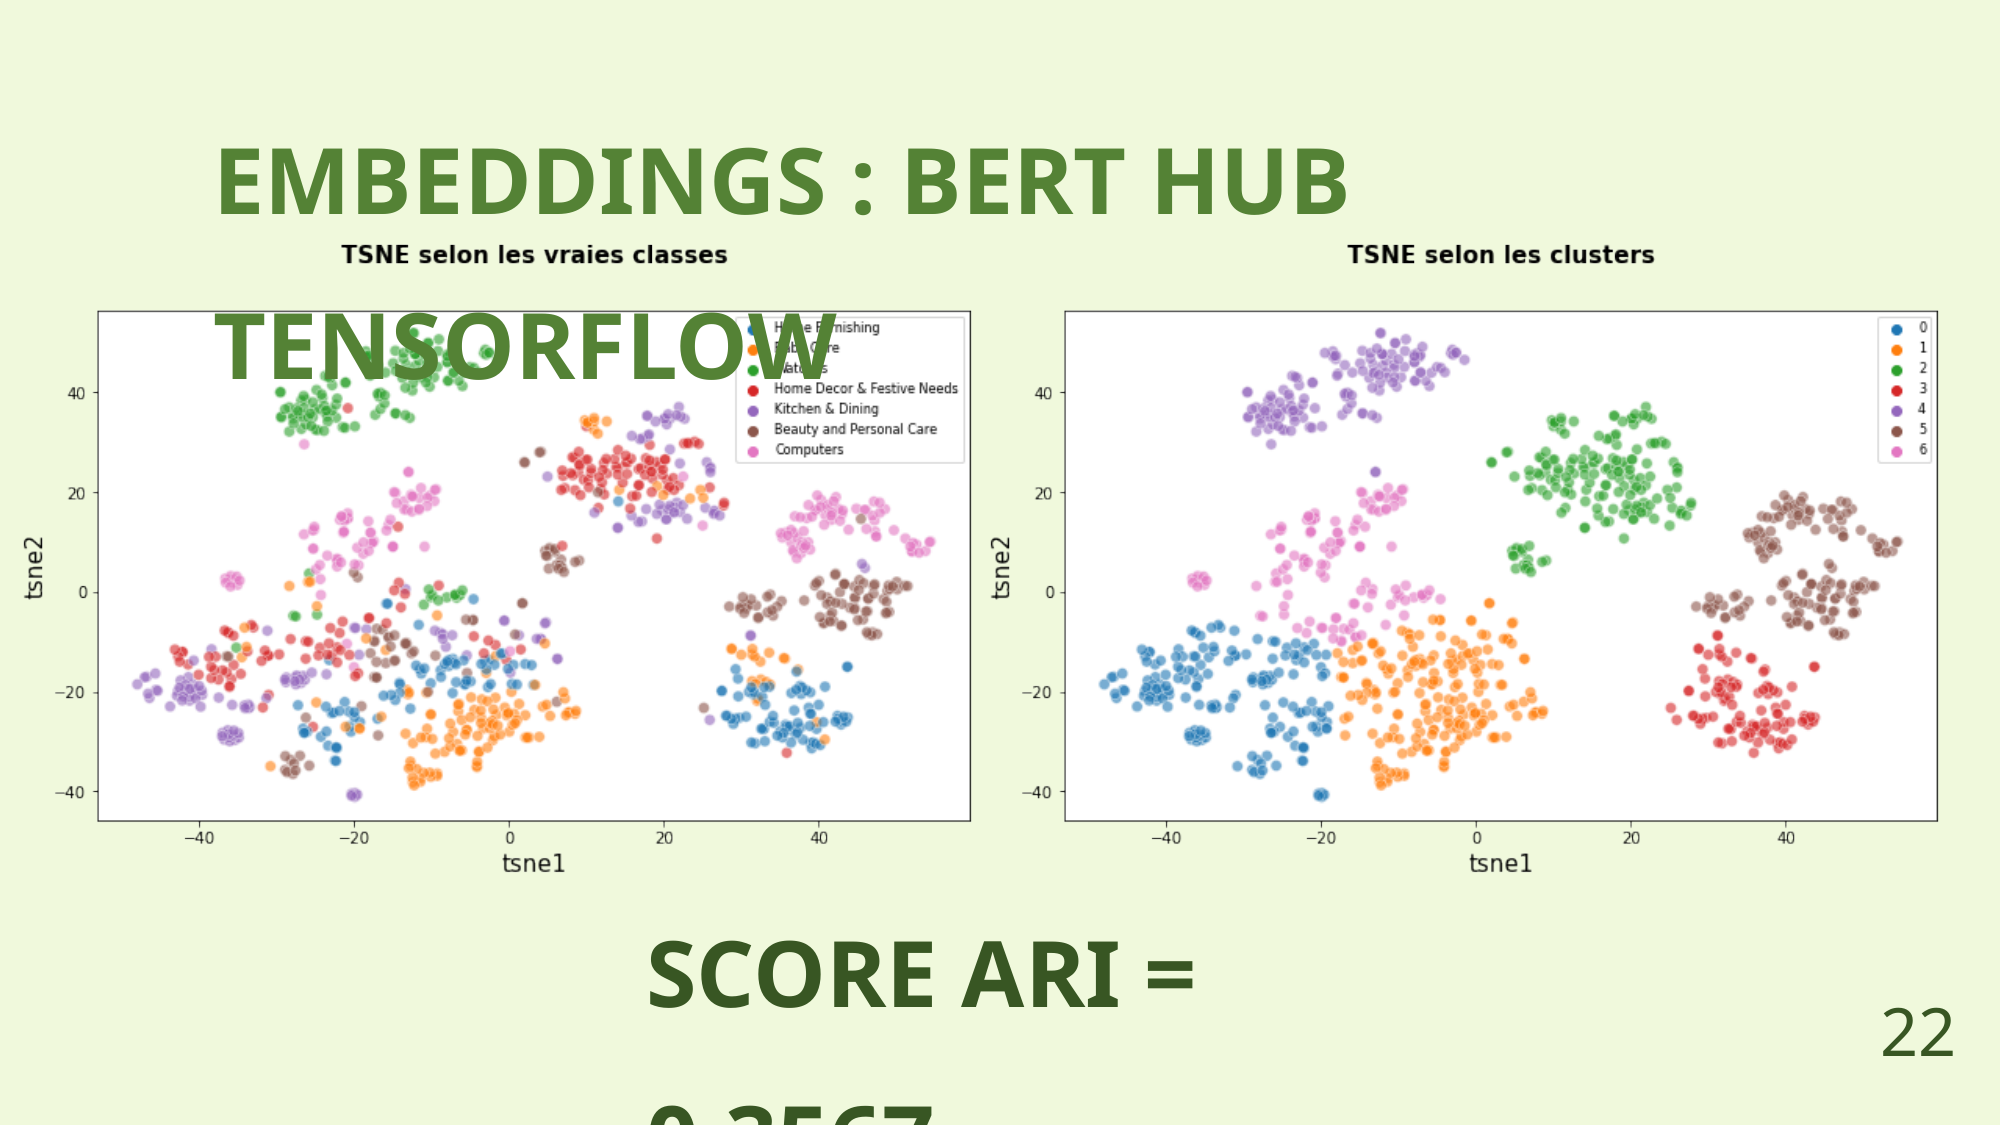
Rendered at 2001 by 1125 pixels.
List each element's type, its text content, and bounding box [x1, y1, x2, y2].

text_box Score ARI = 0.3567 [631, 888, 1493, 1029]
title EMBEDDINGs : BERT HUB TENSORFLOW [198, 60, 1789, 234]
text_box 22 [1839, 993, 1973, 1076]
picture [13, 234, 1948, 888]
